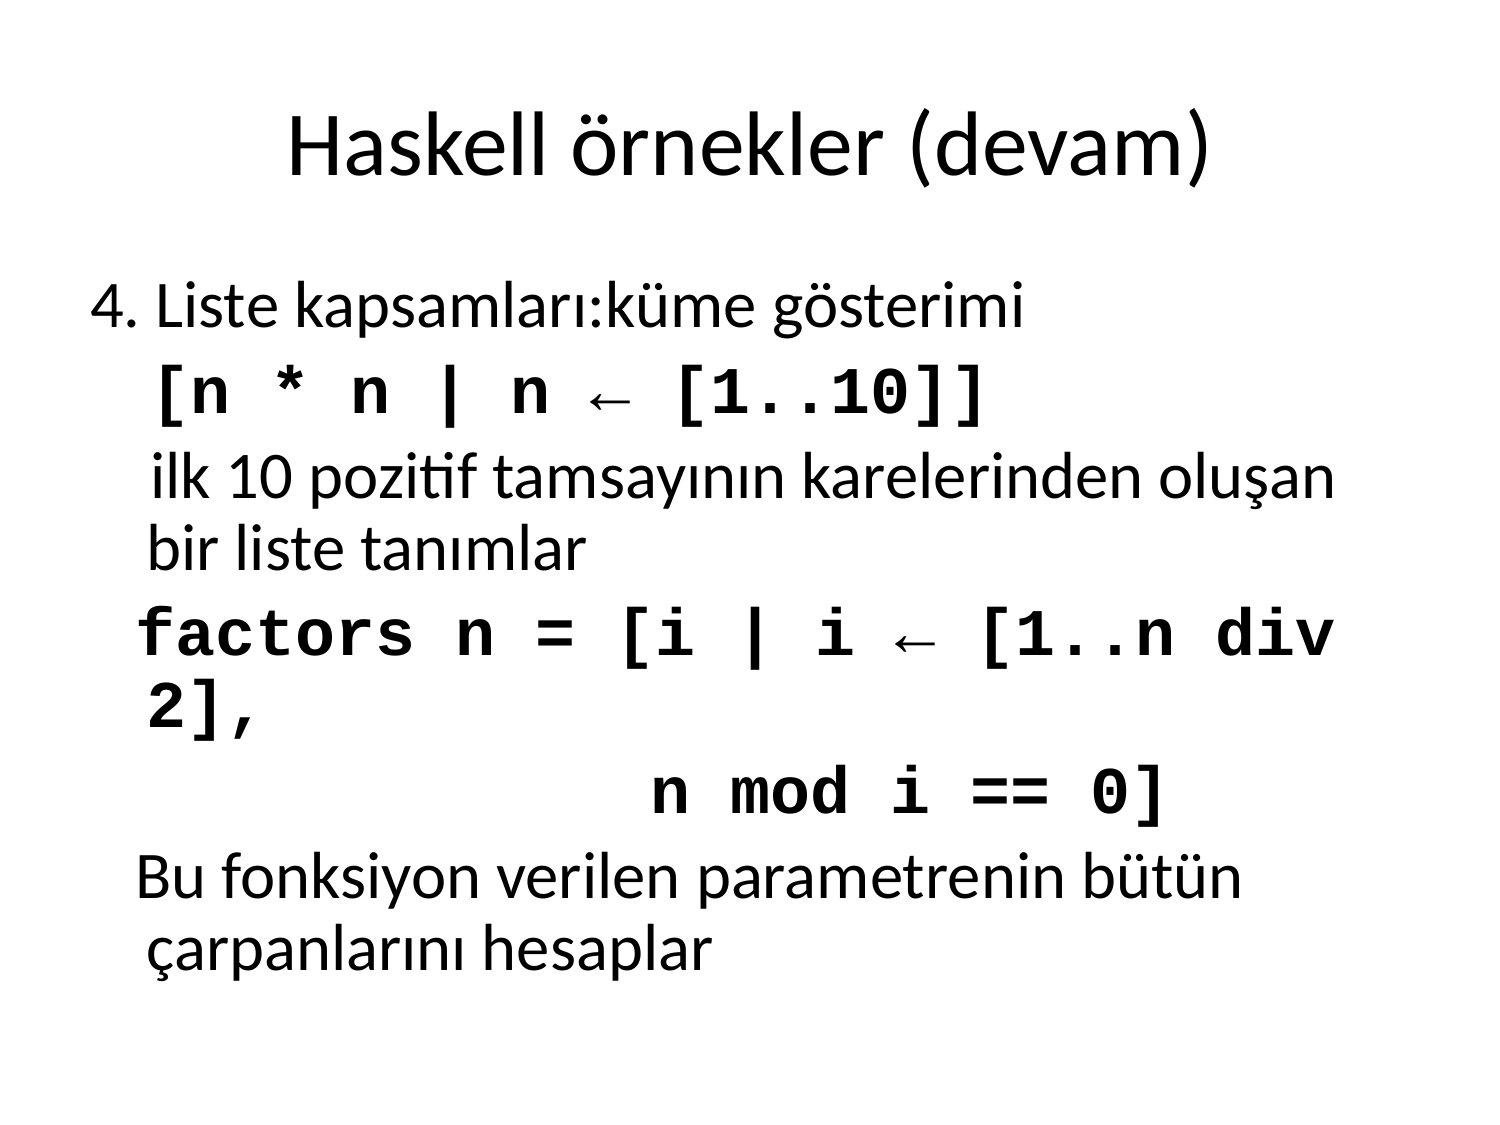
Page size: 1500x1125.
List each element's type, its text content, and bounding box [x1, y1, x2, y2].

list 4. Liste kapsamları:küme gösterimi [n * n | n ← [1..10]] ilk 10 pozitif tamsayının karelerinden oluşan bir liste tanımlar factors n = [i | i ← [1..n div 2], n mod i == 0] Bu fonksiyon verilen parametrenin bütün çarpanlarını hesaplar [75, 262, 1425, 1005]
title Haskell örnekler (devam) [75, 45, 1425, 233]
